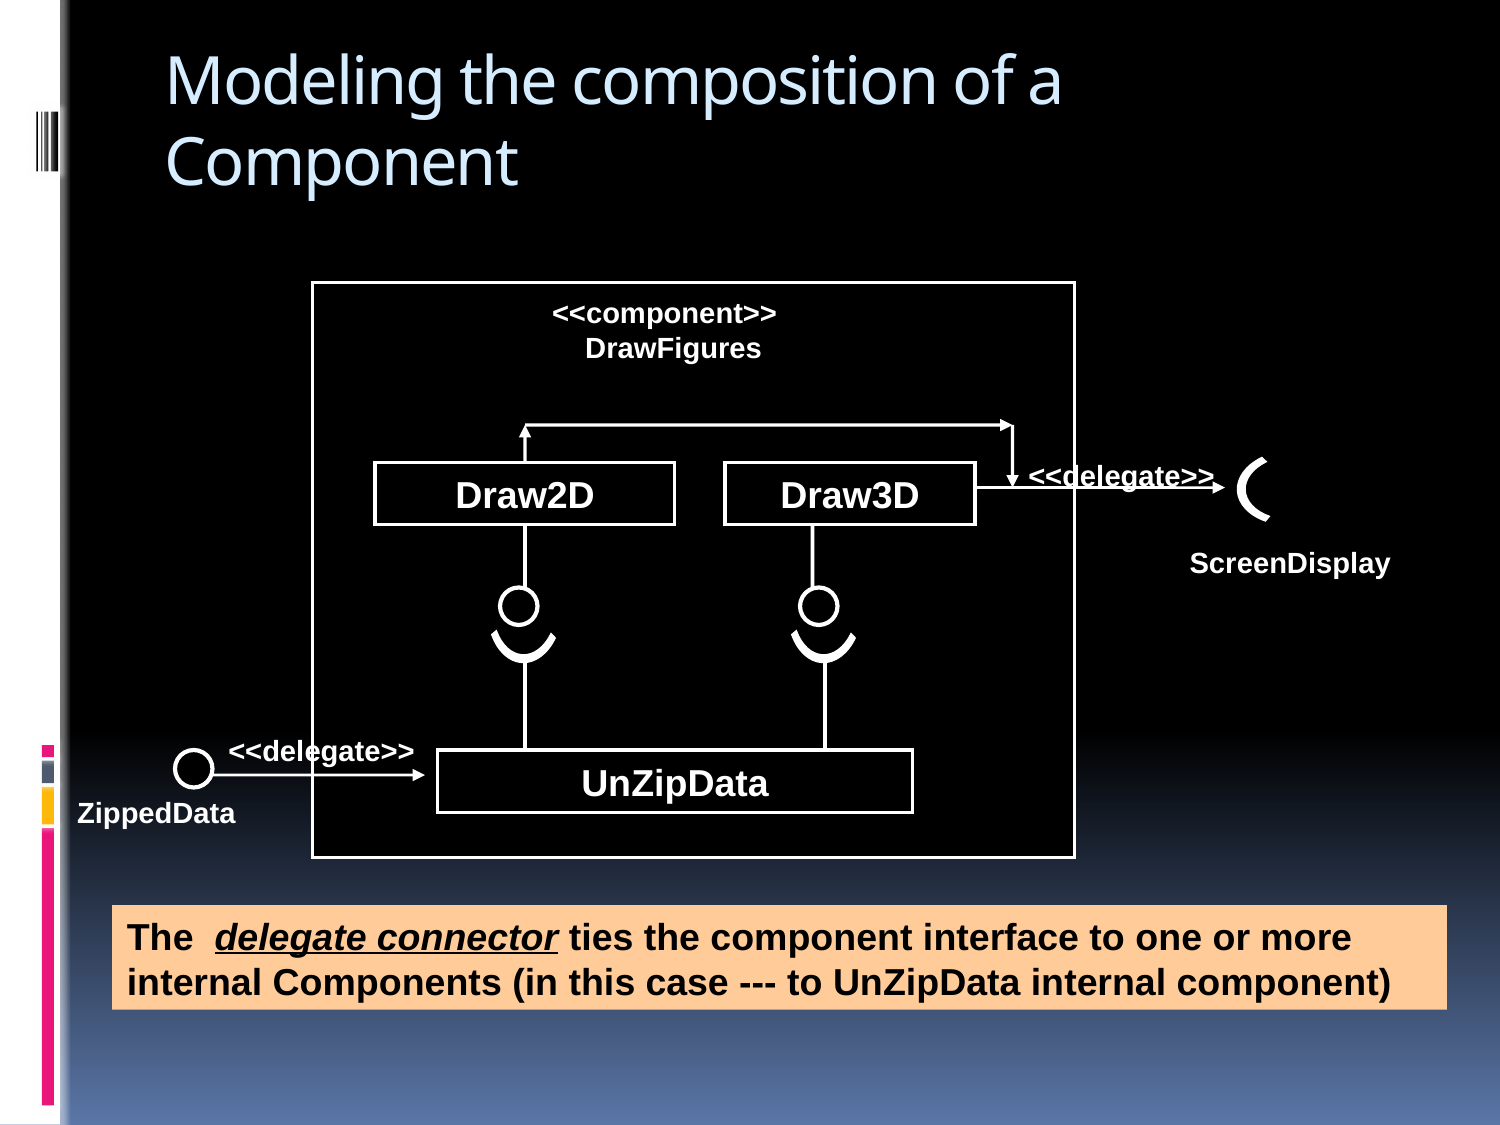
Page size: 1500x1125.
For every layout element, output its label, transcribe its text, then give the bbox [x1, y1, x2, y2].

text_box [1237, 457, 1270, 521]
text_box [1006, 424, 1013, 488]
text_box <<delegate>> [1013, 449, 1230, 500]
text_box ScreenDisplay [1174, 537, 1406, 588]
text_box [518, 426, 532, 463]
text_box [491, 630, 556, 663]
text_box The delegate connector ties the component interface to one or more internal Components (in this case --- to UnZipData internal component) [112, 905, 1447, 1010]
text_box Draw3D [725, 462, 975, 525]
text_box <<delegate>> [213, 724, 430, 775]
text_box UnZipData [437, 749, 913, 813]
text_box [500, 587, 538, 625]
text_box <<component>> DrawFigures [537, 287, 792, 373]
text_box [212, 774, 425, 782]
text_box [524, 418, 1012, 432]
text_box Draw2D [374, 462, 675, 525]
text_box [800, 587, 838, 625]
text_box [312, 282, 1075, 858]
title Modeling the composition of a Component [150, 30, 1425, 181]
text_box [791, 630, 856, 663]
text_box ZippedData [62, 787, 251, 838]
text_box [174, 750, 213, 787]
